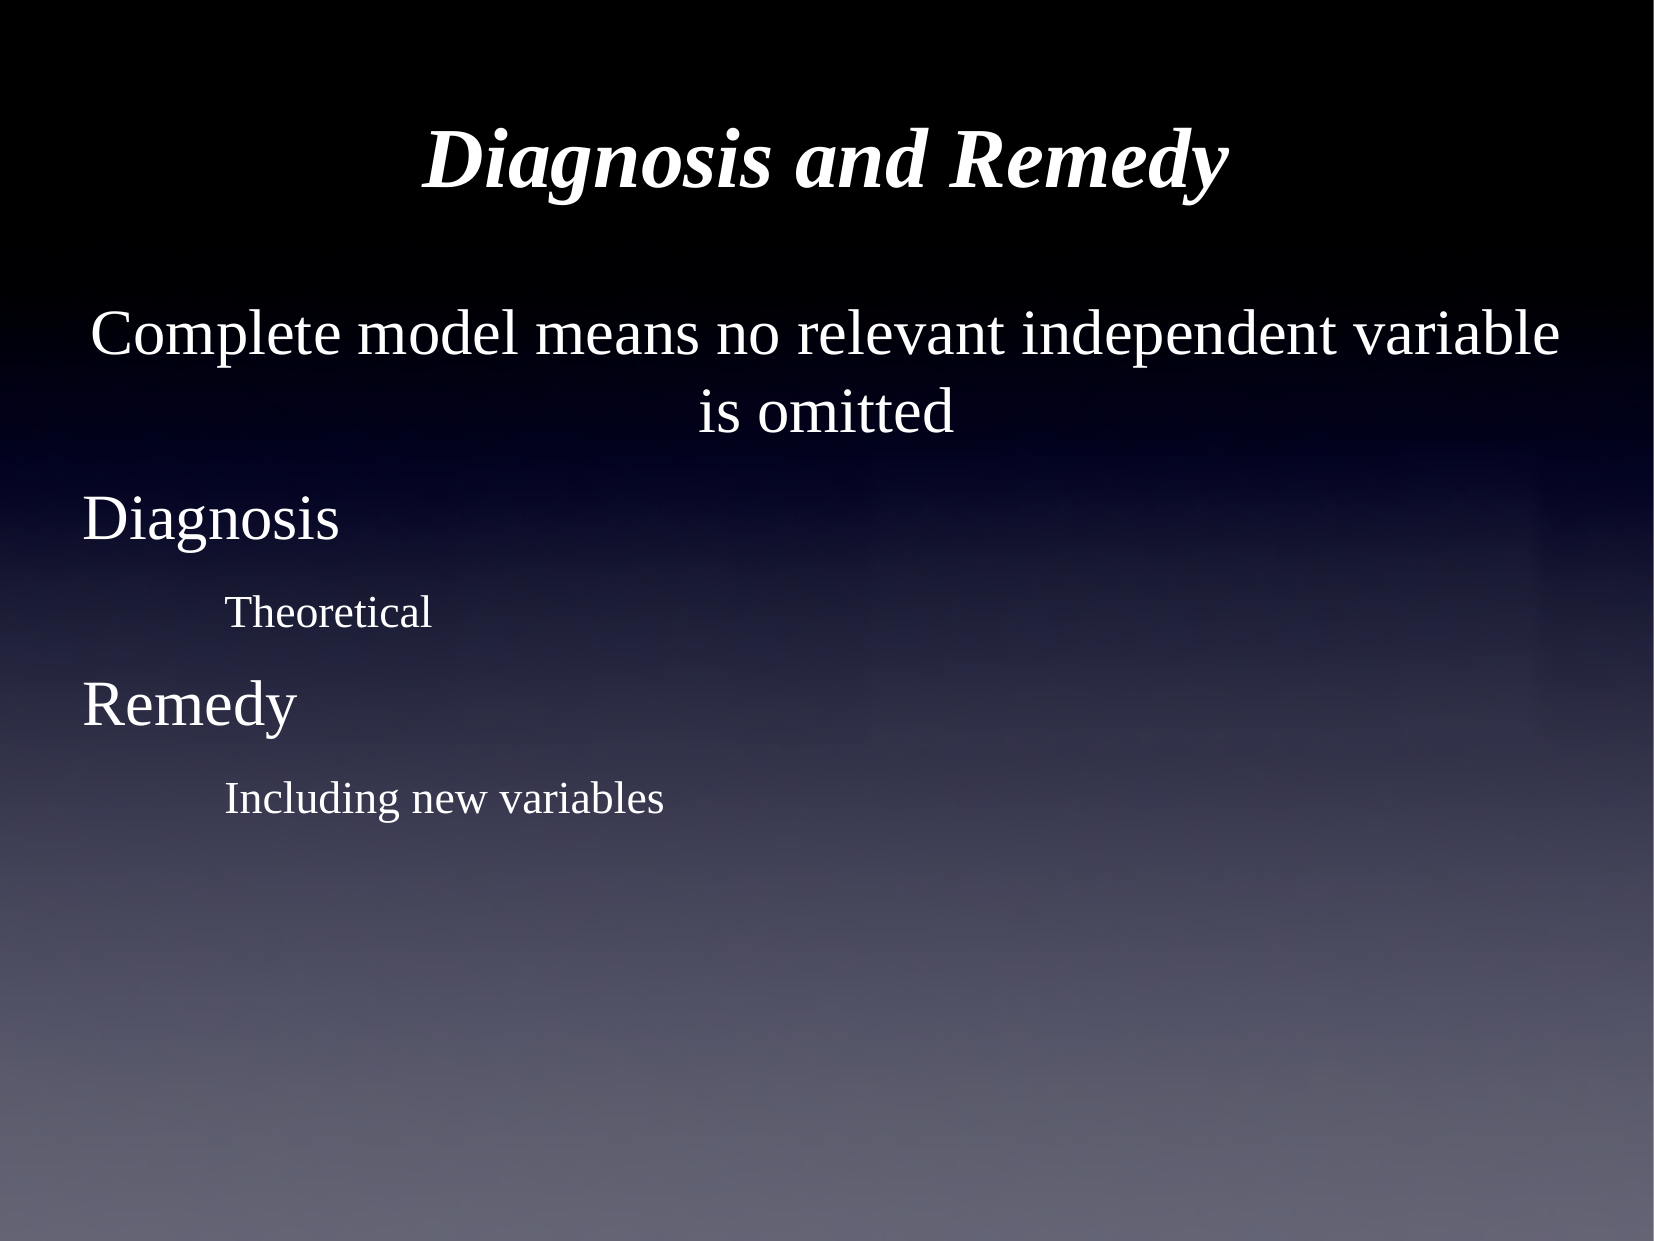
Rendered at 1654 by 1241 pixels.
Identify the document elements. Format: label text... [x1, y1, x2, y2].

list Complete model means no relevant independent variable is omitted Diagnosis Theoretical Remedy Including new variables [82, 290, 1571, 1010]
title Diagnosis and Remedy [82, 49, 1571, 257]
picture [0, 0, 1654, 1241]
